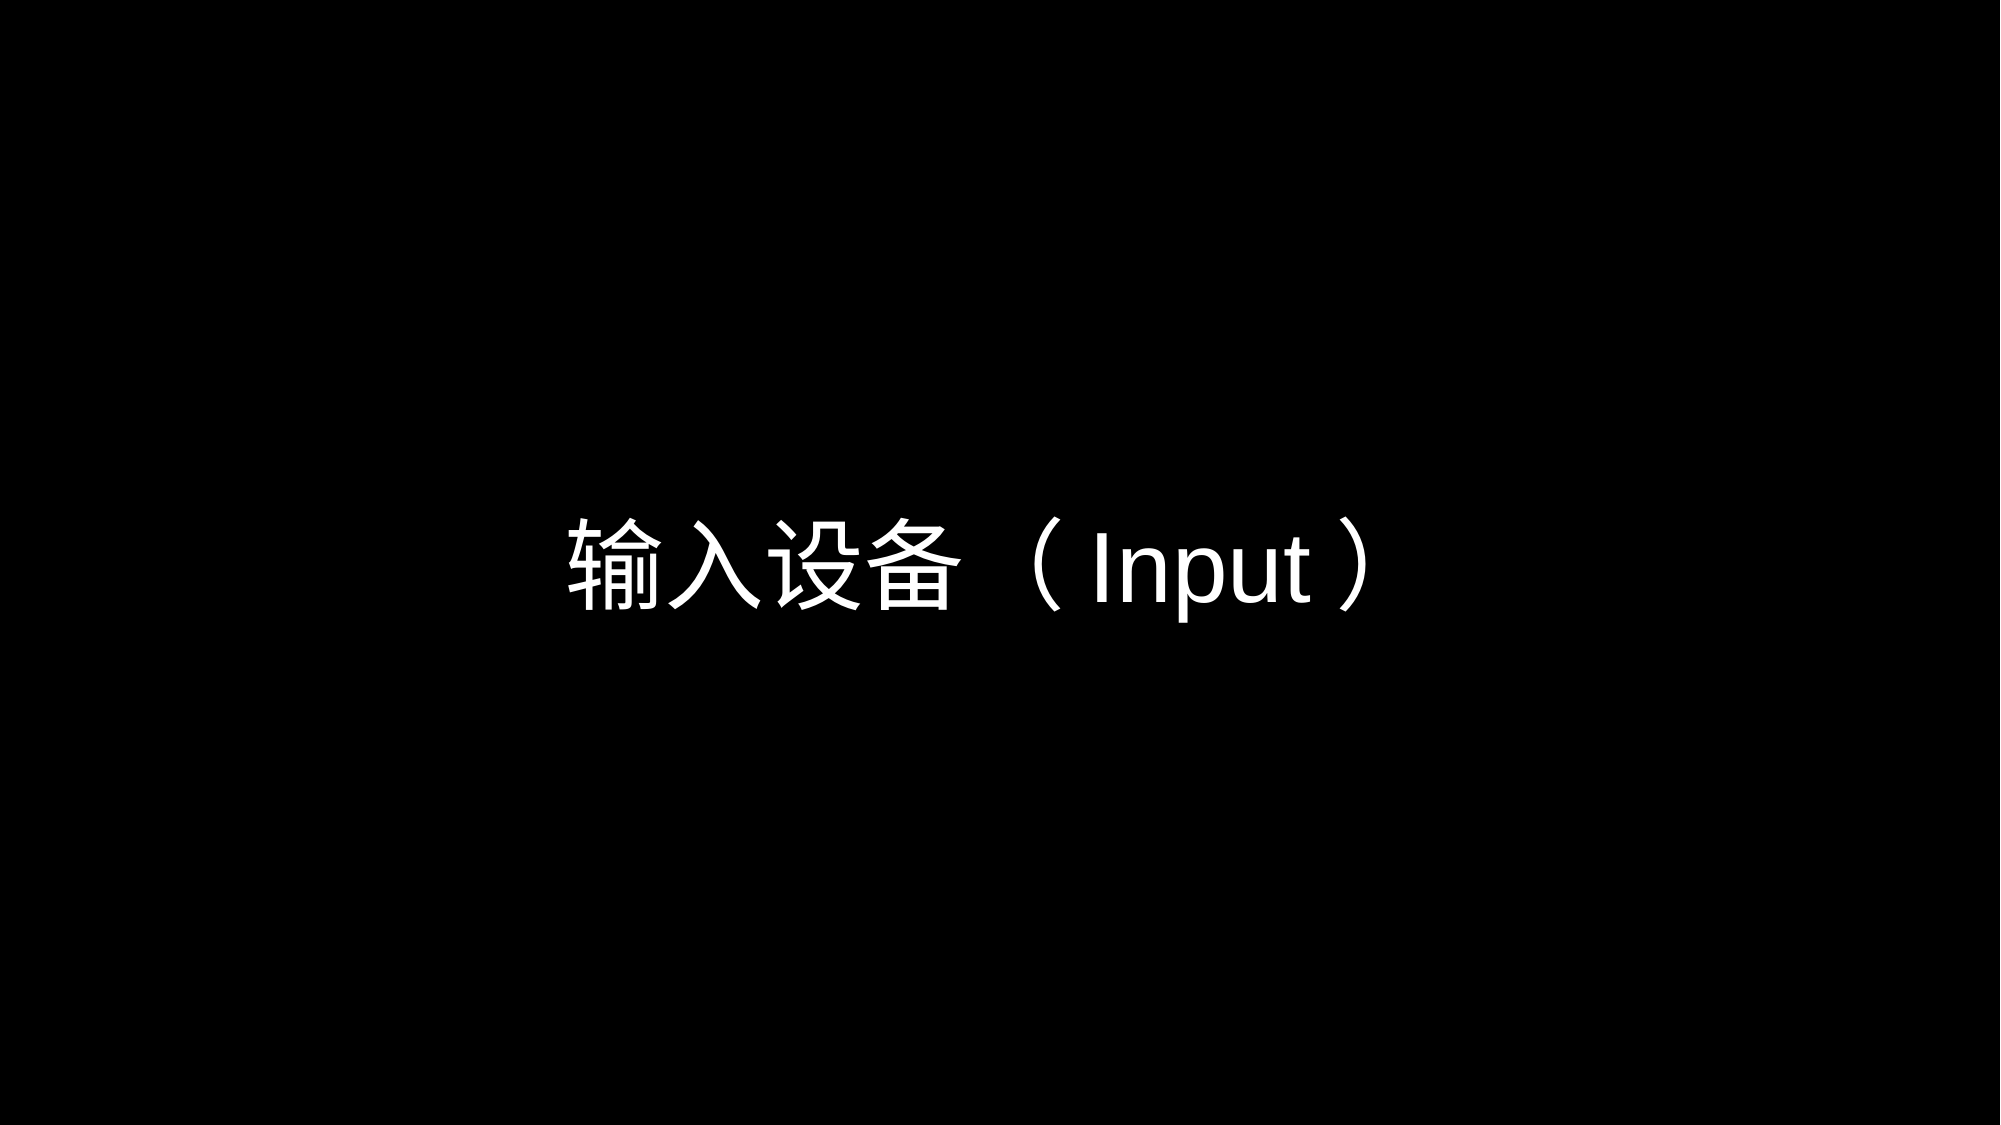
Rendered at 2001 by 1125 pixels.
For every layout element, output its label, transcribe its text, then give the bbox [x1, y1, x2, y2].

title 输入设备（Input） [68, 470, 1932, 655]
